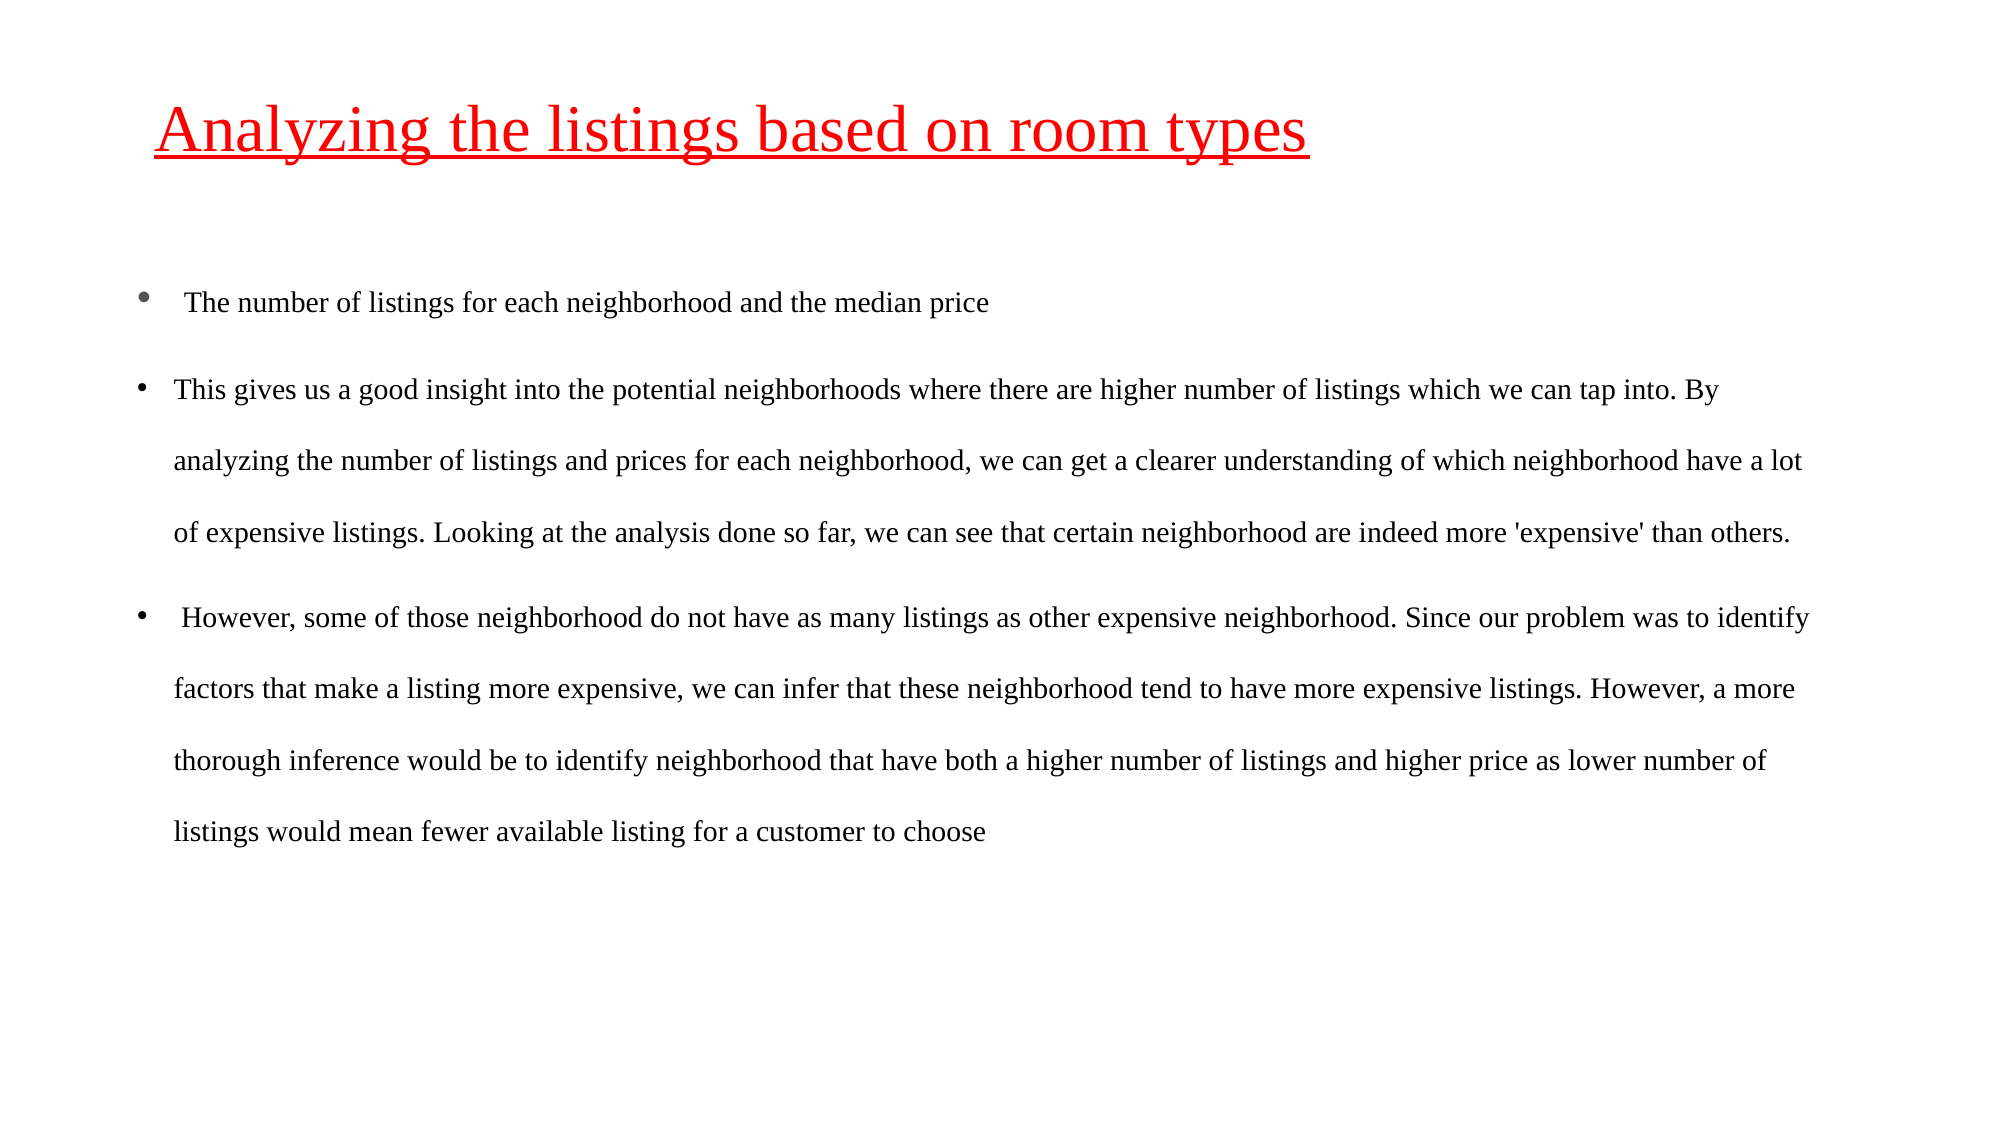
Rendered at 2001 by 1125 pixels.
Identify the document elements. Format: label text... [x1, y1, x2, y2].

text_box Analyzing the listings based on room types [124, 77, 1739, 242]
list The number of listings for each neighborhood and the median price This gives us a good insight into the potential neighborhoods where there are higher number of listings which we can tap into. By analyzing the number of listings and prices for each neighborhood, we can get a clearer understanding of which neighborhood have a lot of expensive listings. Looking at the analysis done so far, we can see that certain neighborhood are indeed more 'expensive' than others. However, some of those neighborhood do not have as many listings as other expensive neighborhood. Since our problem was to identify factors that make a listing more expensive, we can infer that these neighborhood tend to have more expensive listings. However, a more thorough inference would be to identify neighborhood that have both a higher number of listings and higher price as lower number of listings would mean fewer available listing for a customer to choose [122, 217, 1848, 932]
